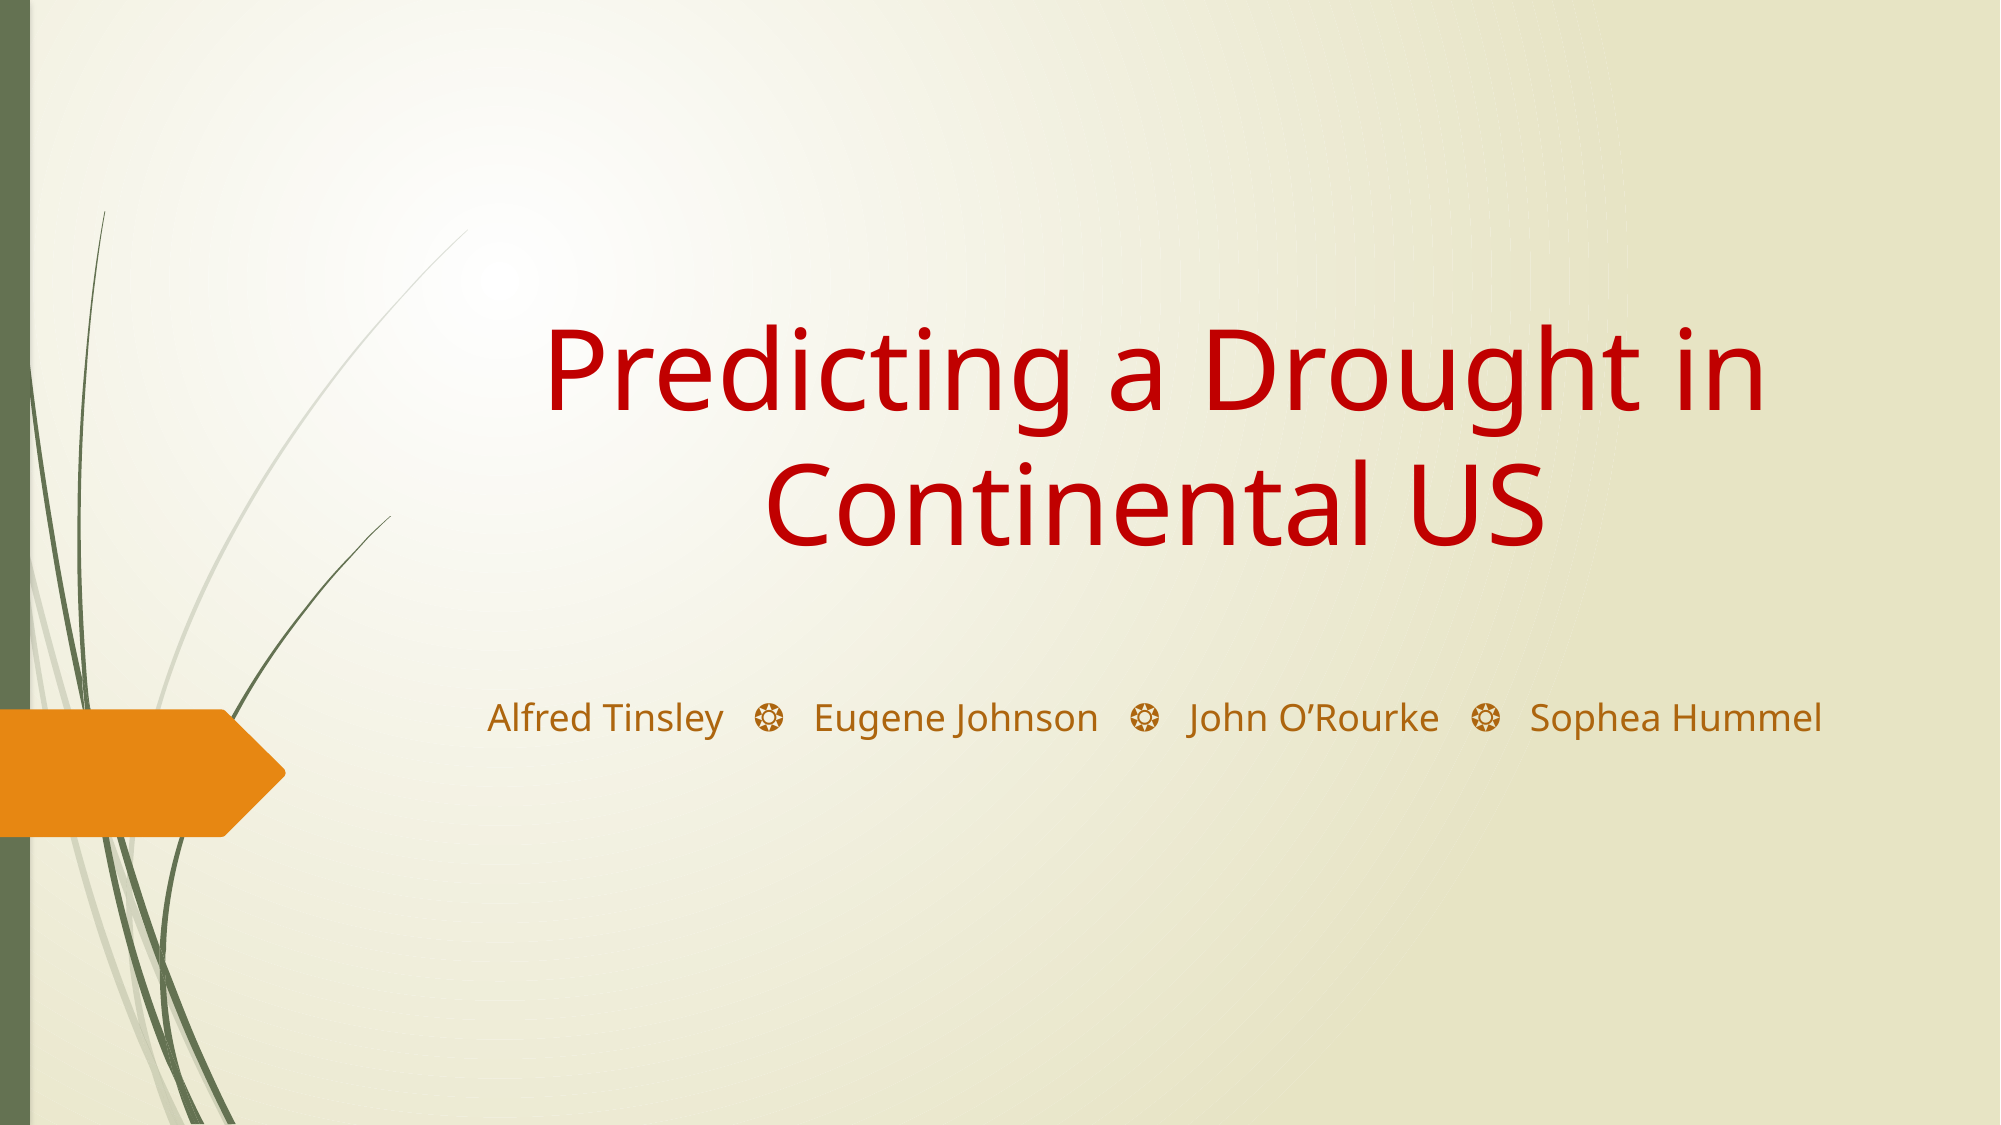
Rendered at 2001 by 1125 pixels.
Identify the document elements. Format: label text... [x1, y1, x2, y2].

subtitle Alfred Tinsley ❂ Eugene Johnson ❂ John O’Rourke ❂ Sophea Hummel [424, 686, 1888, 871]
title Predicting a Drought in Continental US [424, 204, 1888, 576]
